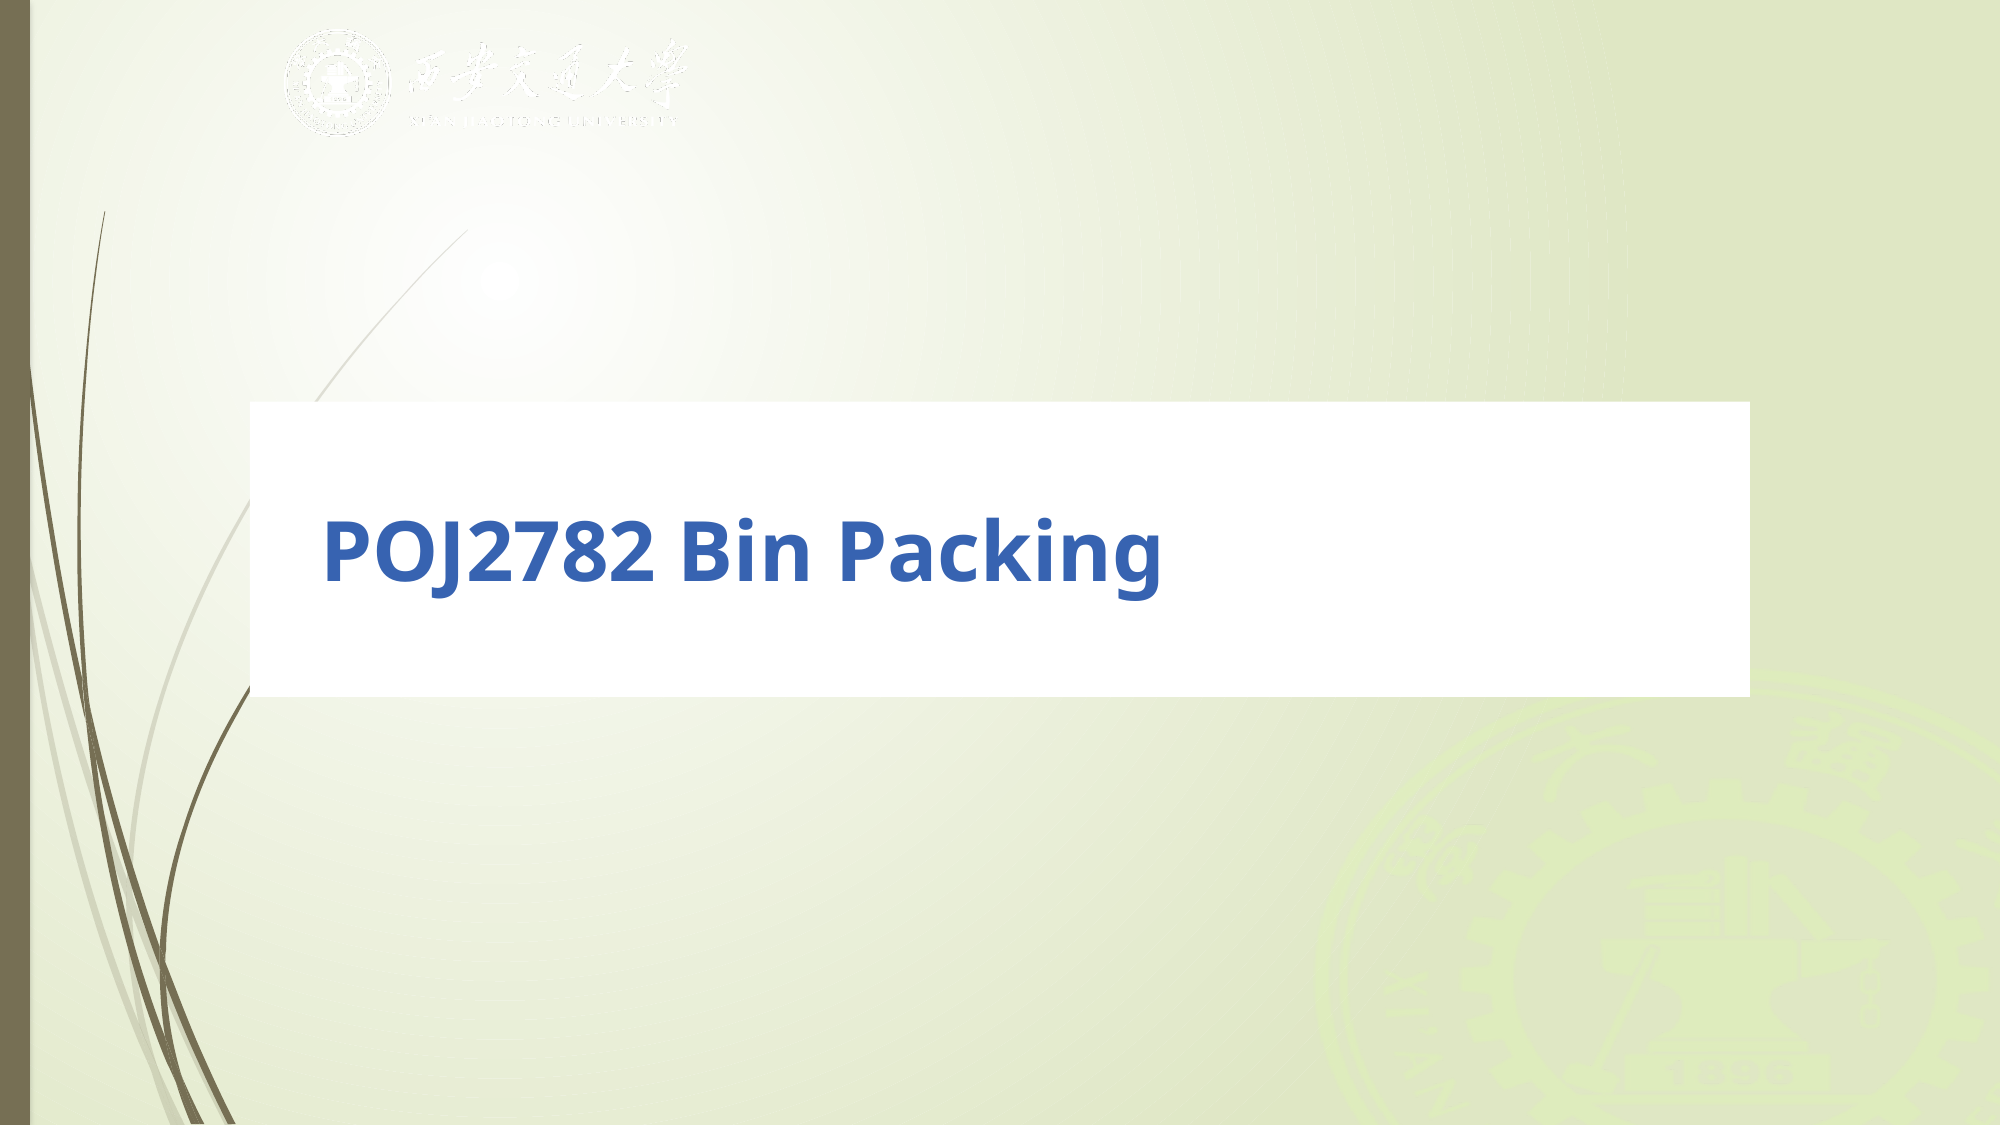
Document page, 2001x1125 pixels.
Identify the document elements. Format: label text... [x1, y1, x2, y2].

text_box POJ2782 Bin Packing [305, 491, 1181, 606]
picture [283, 24, 697, 137]
text_box [249, 400, 1751, 698]
